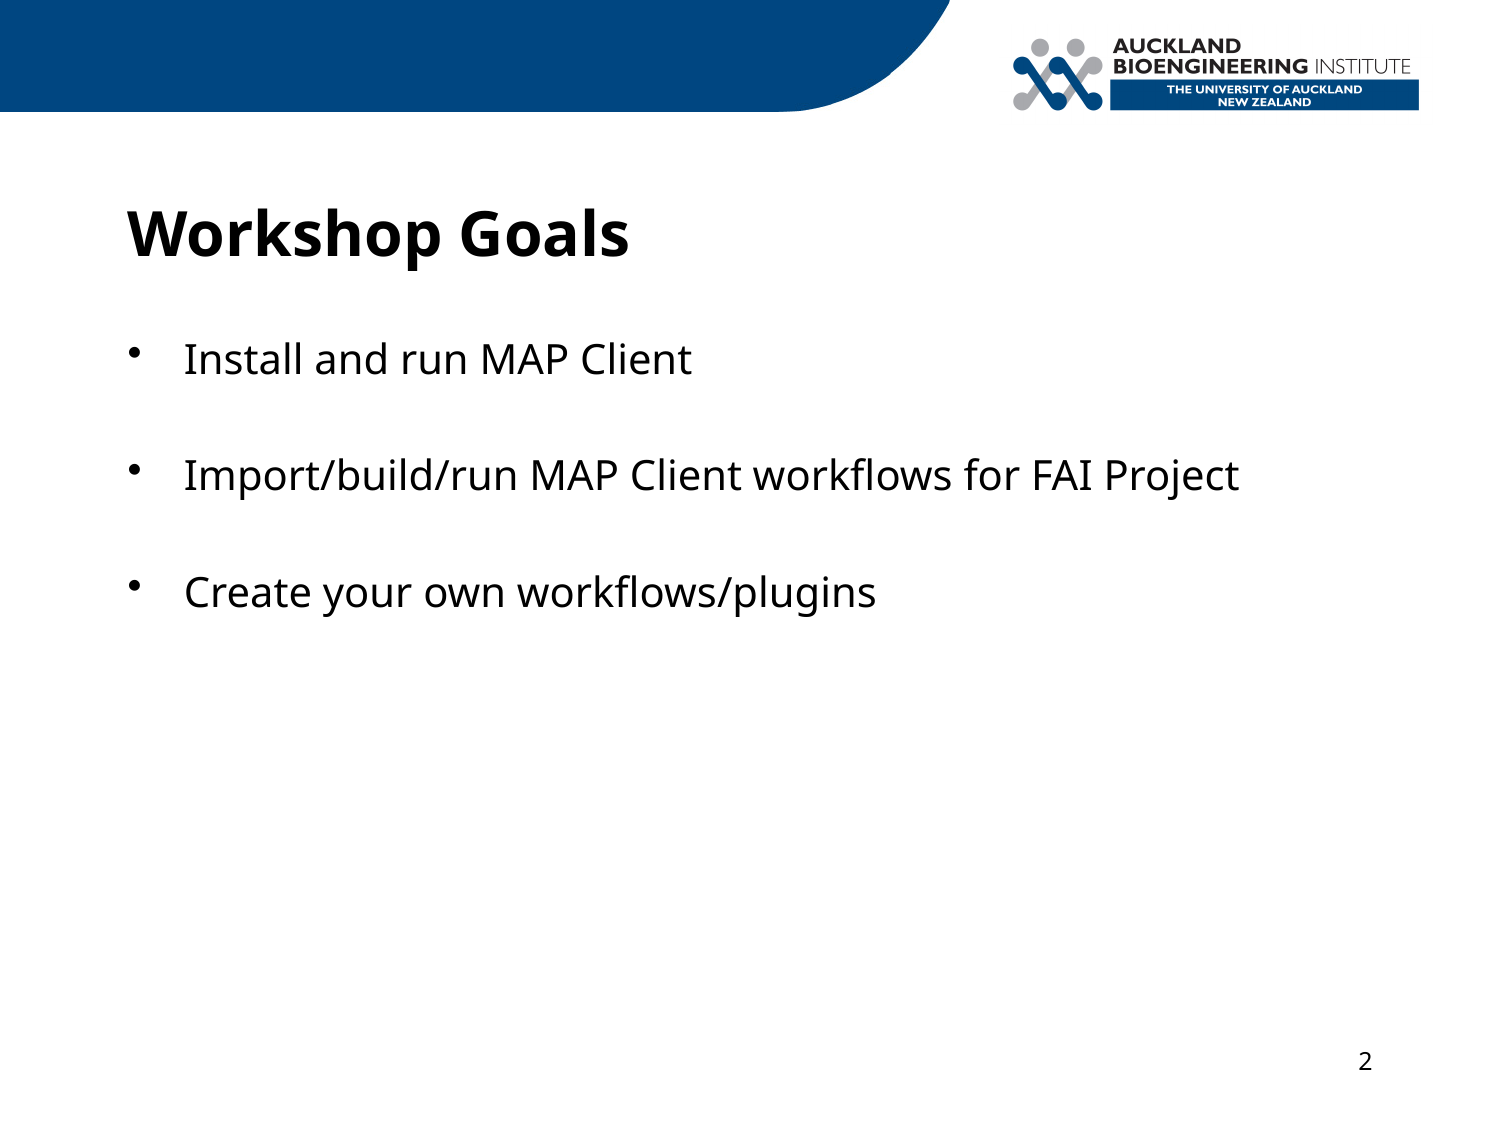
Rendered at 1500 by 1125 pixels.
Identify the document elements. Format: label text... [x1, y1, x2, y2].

slide_number 2 [1074, 1037, 1388, 1101]
picture [999, 24, 1433, 126]
list Install and run MAP Client Import/build/run MAP Client workflows for FAI Project Create your own workflows/plugins [112, 324, 1388, 1026]
picture [0, 0, 950, 112]
title Workshop Goals [112, 174, 1388, 288]
